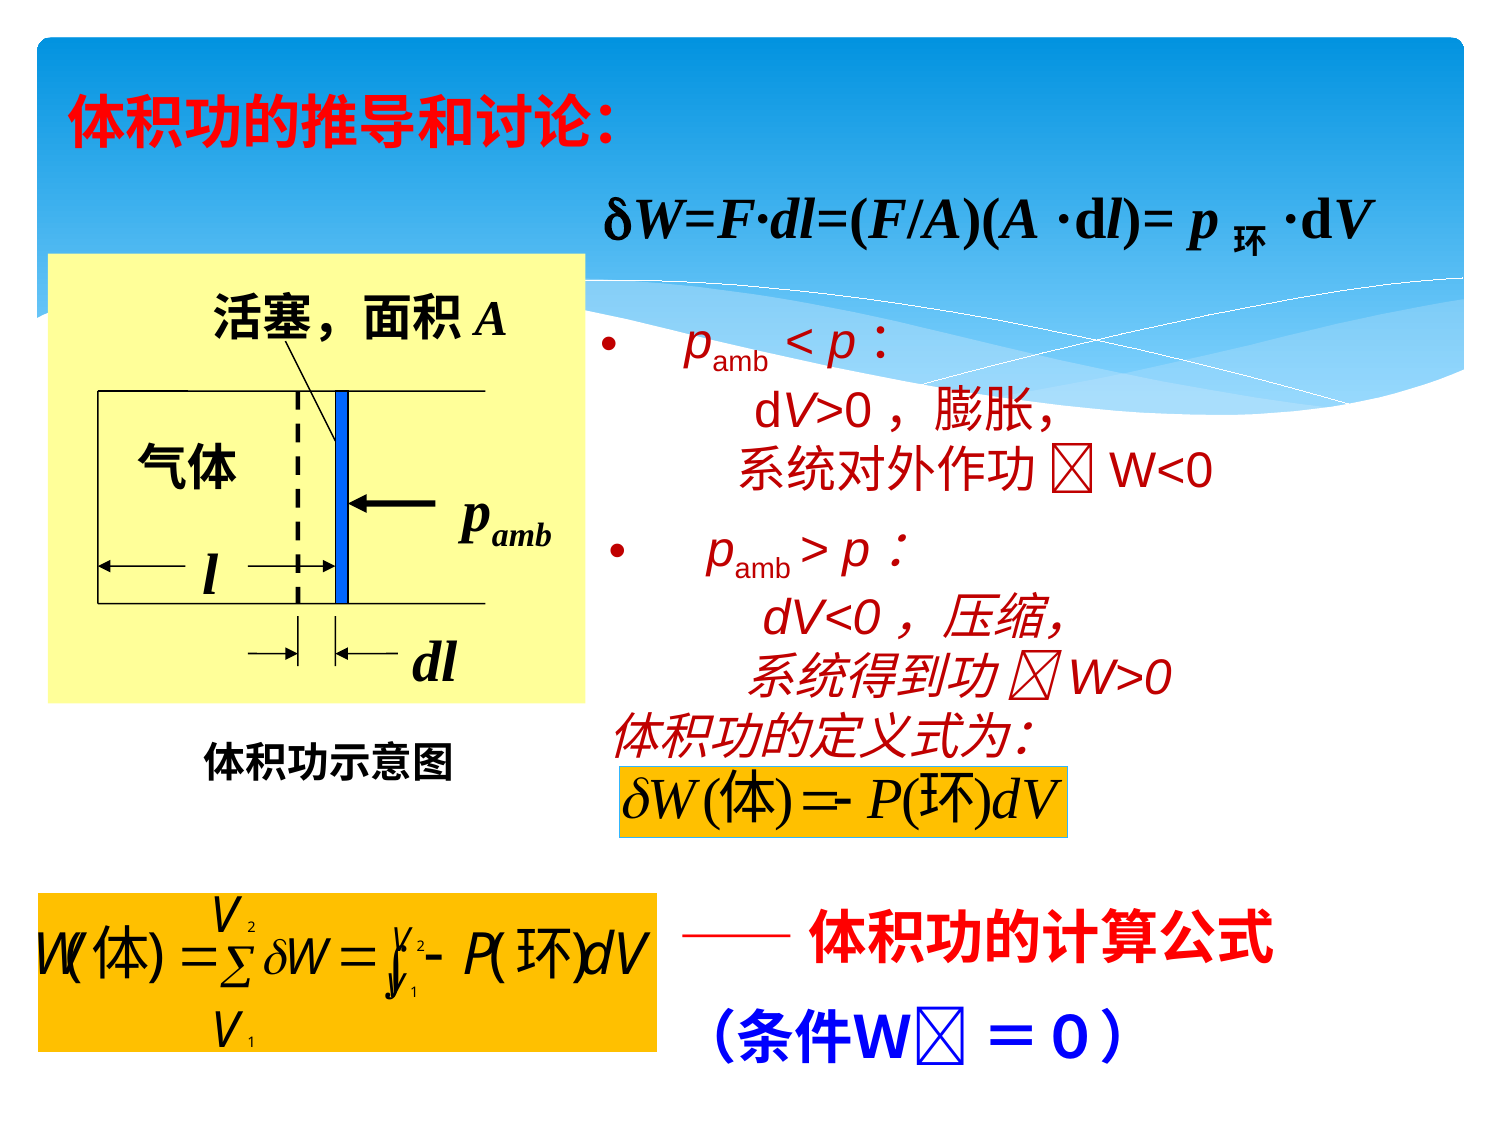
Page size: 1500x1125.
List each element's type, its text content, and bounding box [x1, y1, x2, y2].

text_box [619, 766, 1068, 838]
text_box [37, 893, 657, 1052]
text_box ——体积功的计算公式 （条件Ｗ ＝０） [663, 893, 1500, 1125]
text_box W=F·dl=(F/A)(A ·dl)= p环·dV [588, 173, 1457, 268]
text_box pamb < p： dV>0，膨胀， 系统对外作功 W<0 [629, 301, 1424, 505]
text_box 体积功的推导和讨论： [53, 78, 1279, 163]
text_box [35, 253, 624, 795]
text_box pamb > p： dV<0，压缩， 系统得到功 W>0 体积功的定义式为： [629, 508, 1433, 772]
